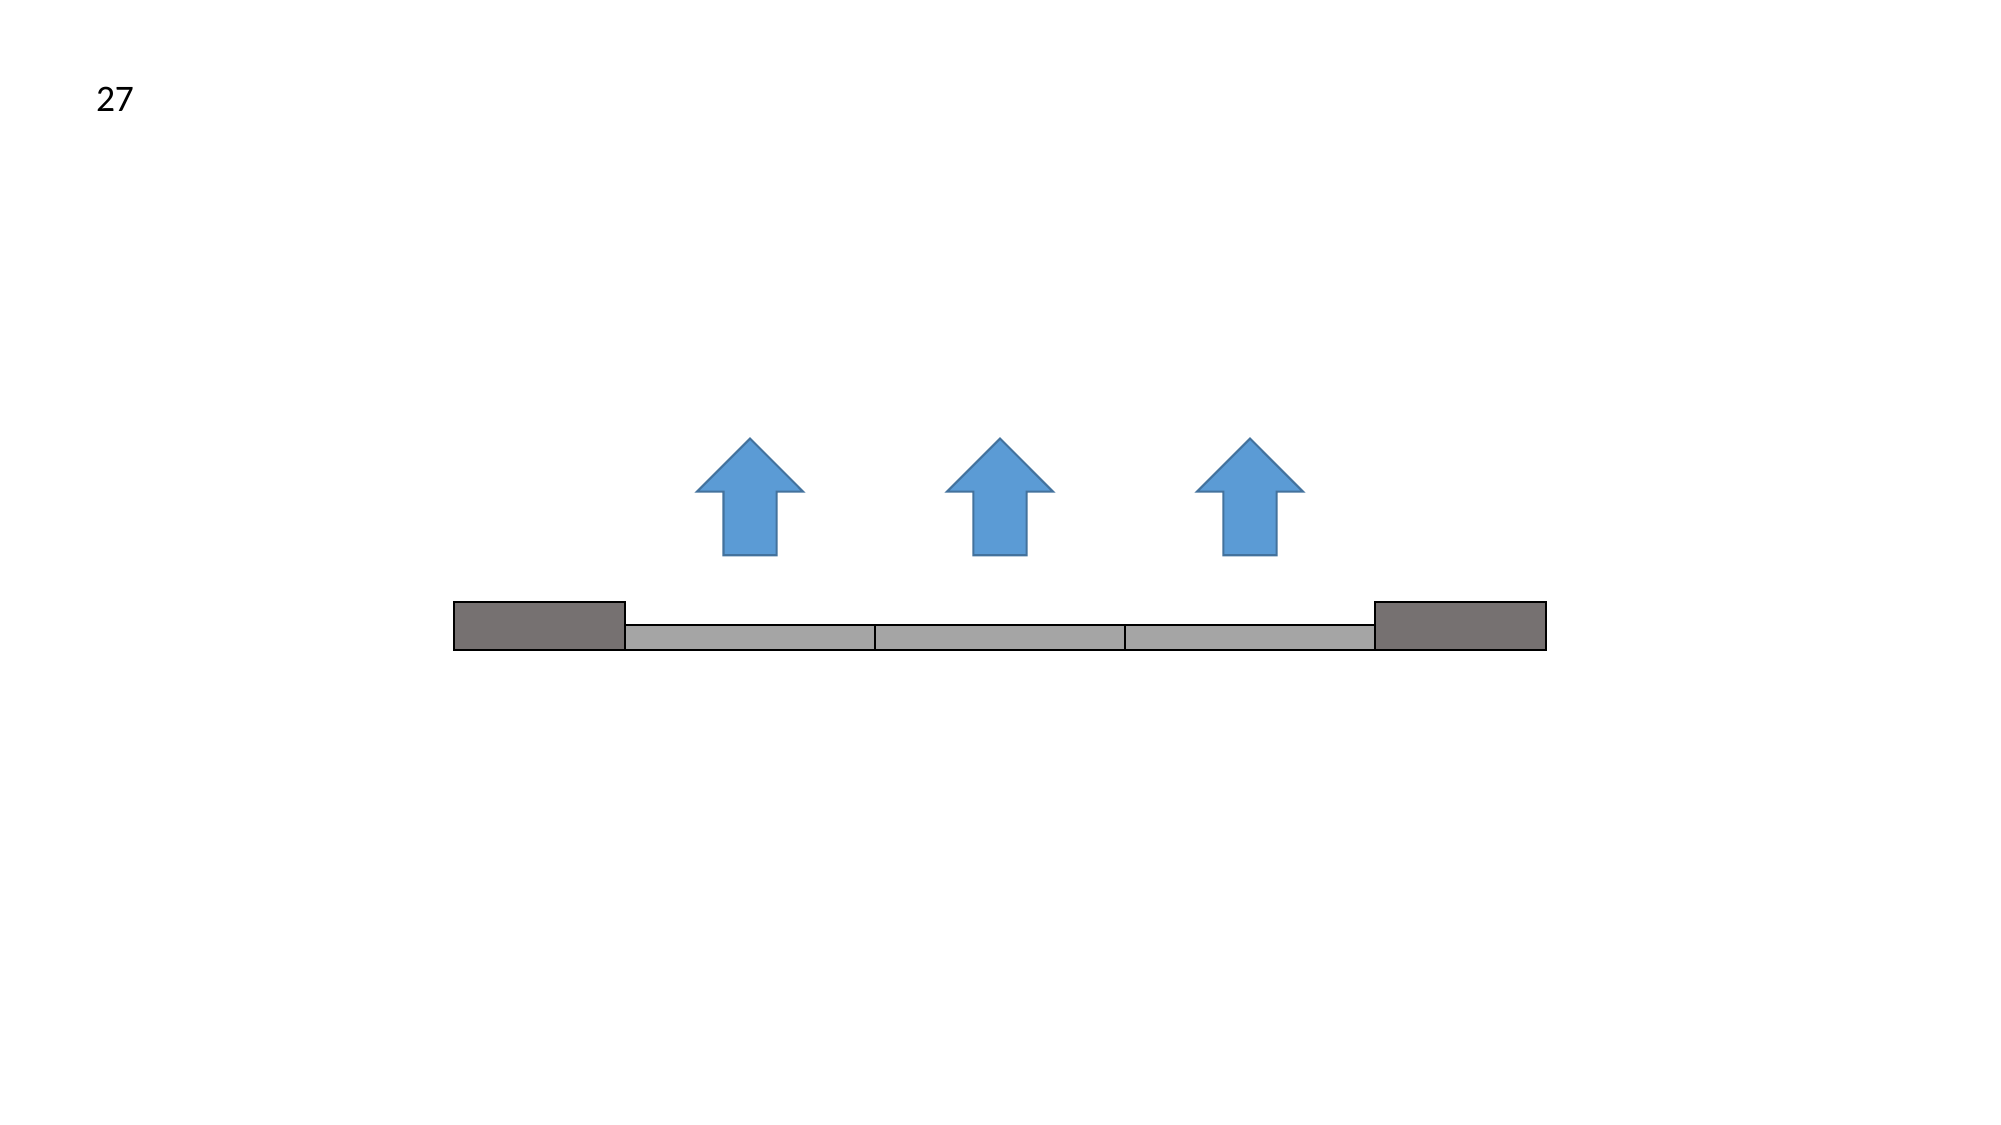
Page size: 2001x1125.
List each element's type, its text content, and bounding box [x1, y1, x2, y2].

text_box [1374, 601, 1547, 651]
text_box [874, 624, 1124, 651]
text_box [626, 624, 874, 651]
text_box 27 [81, 66, 173, 127]
text_box [1124, 624, 1376, 651]
text_box [453, 601, 626, 651]
text_box [694, 437, 806, 557]
text_box [1194, 437, 1306, 557]
text_box [944, 437, 1056, 557]
